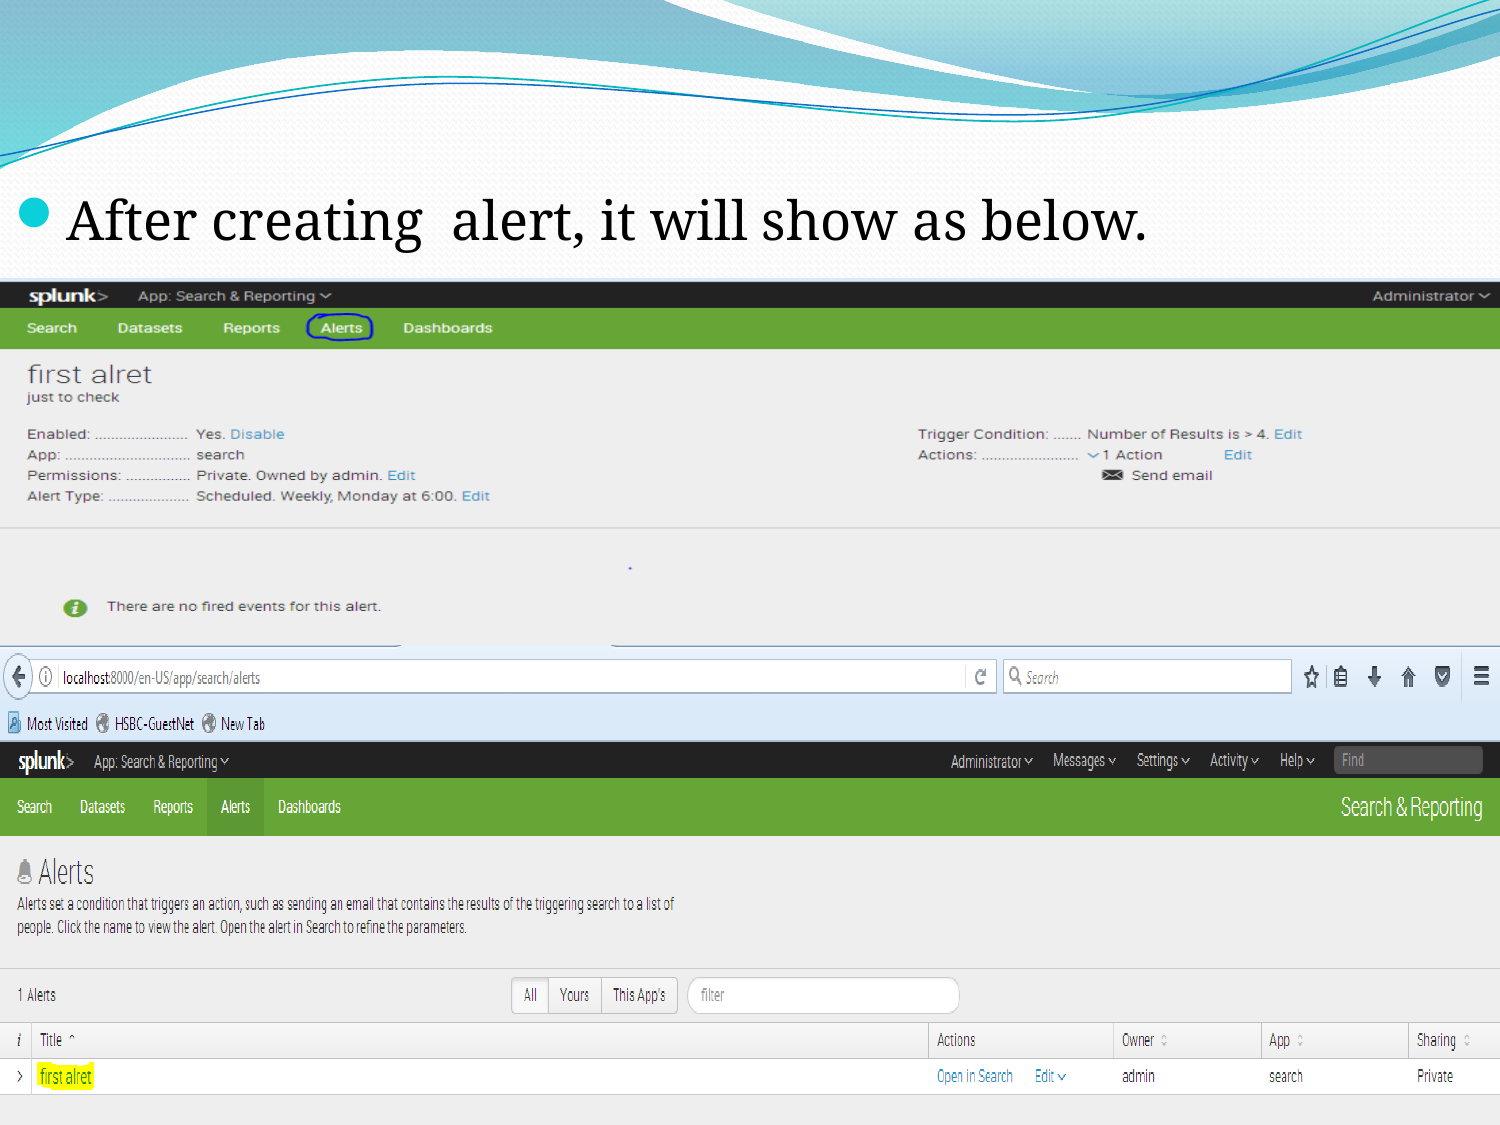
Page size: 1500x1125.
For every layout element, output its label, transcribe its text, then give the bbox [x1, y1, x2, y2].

list After creating alert, it will show as below. [0, 178, 1350, 278]
picture [0, 278, 1500, 1125]
